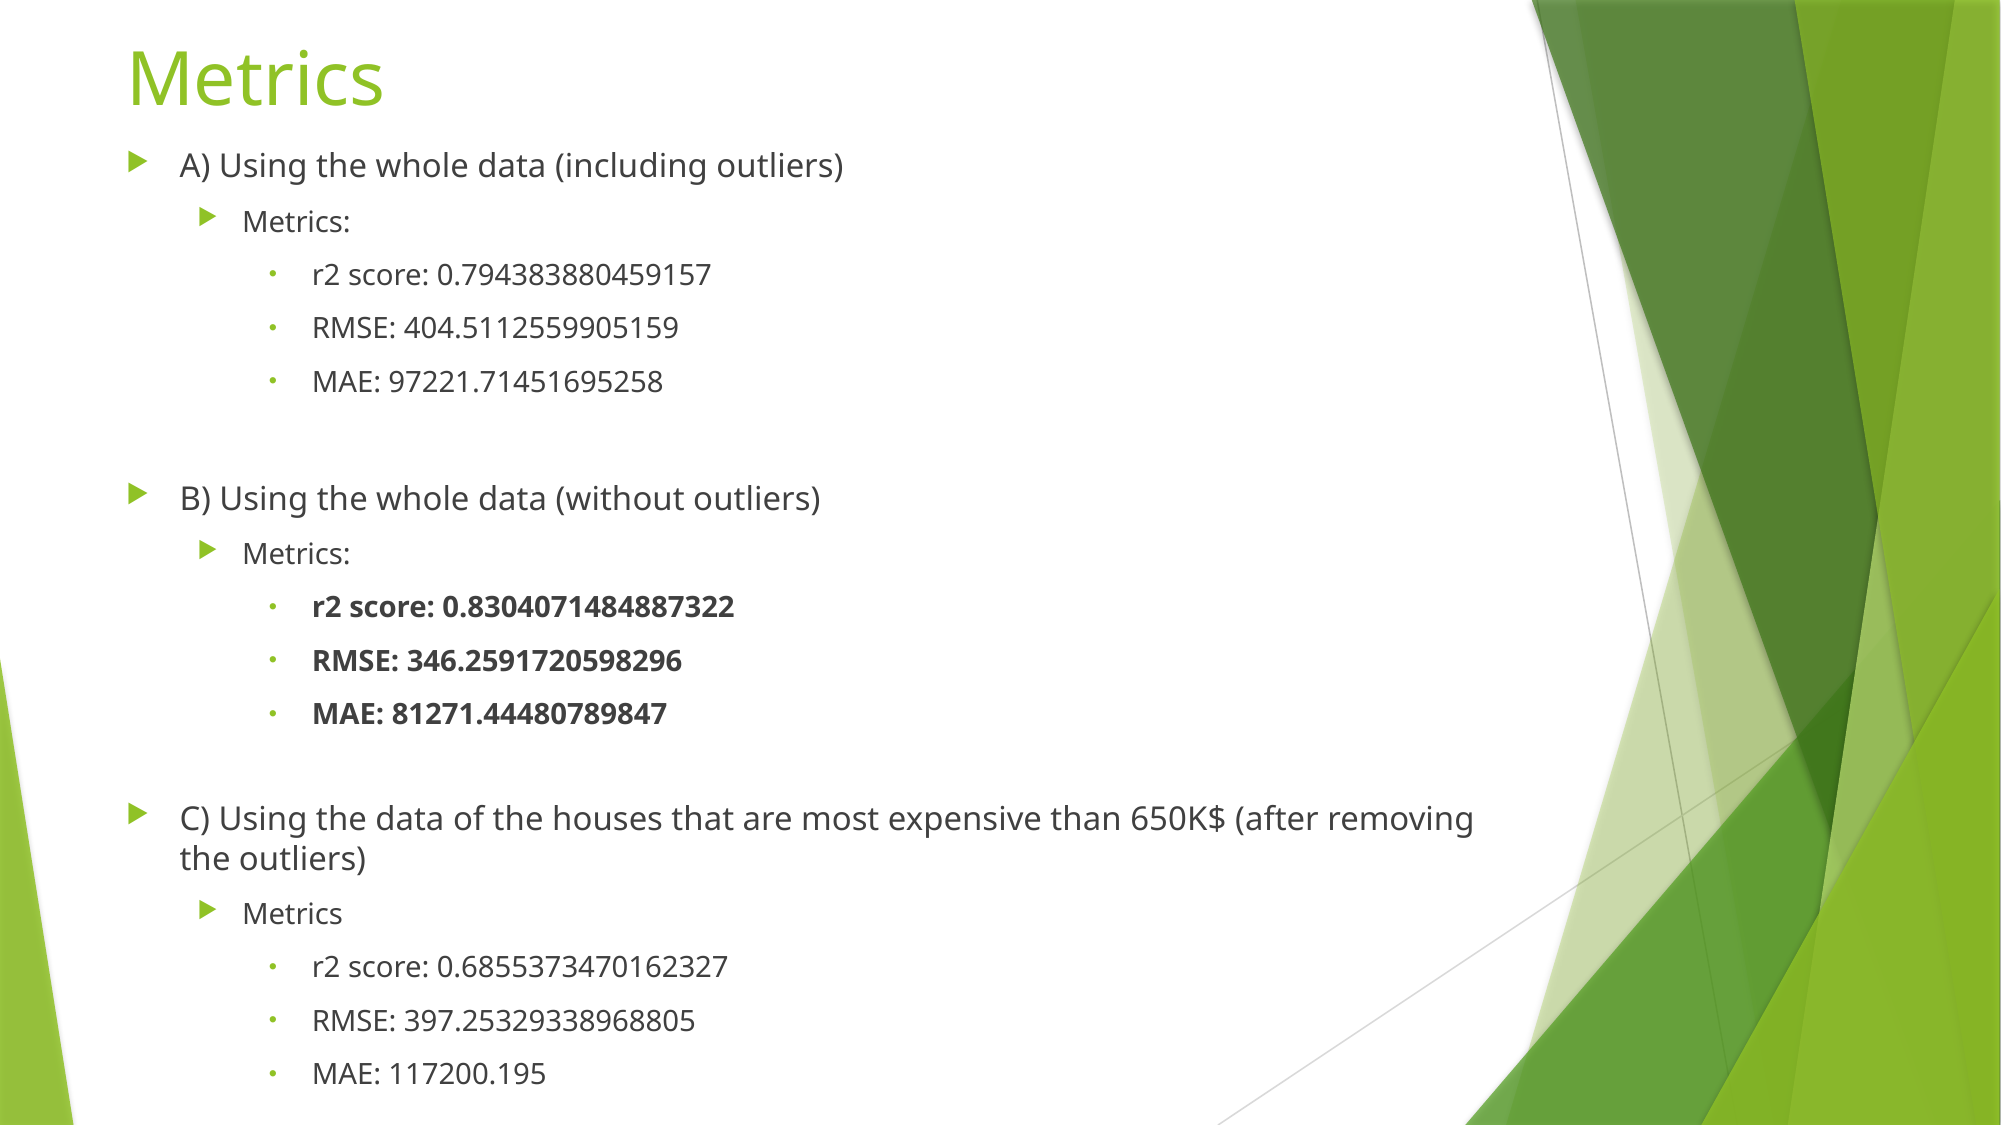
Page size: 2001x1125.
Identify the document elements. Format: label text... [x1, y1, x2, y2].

list A) Using the whole data (including outliers) Metrics: r2 score: 0.794383880459157 RMSE: 404.5112559905159 MAE: 97221.71451695258 B) Using the whole data (without outliers) Metrics: r2 score: 0.8304071484887322 RMSE: 346.2591720598296 MAE: 81271.44480789847 C) Using the data of the houses that are most expensive than 650K$ (after removing the outliers) Metrics r2 score: 0.6855373470162327 RMSE: 397.25329338968805 MAE: 117200.195 [111, 137, 1522, 1103]
title Metrics [111, 22, 1522, 137]
